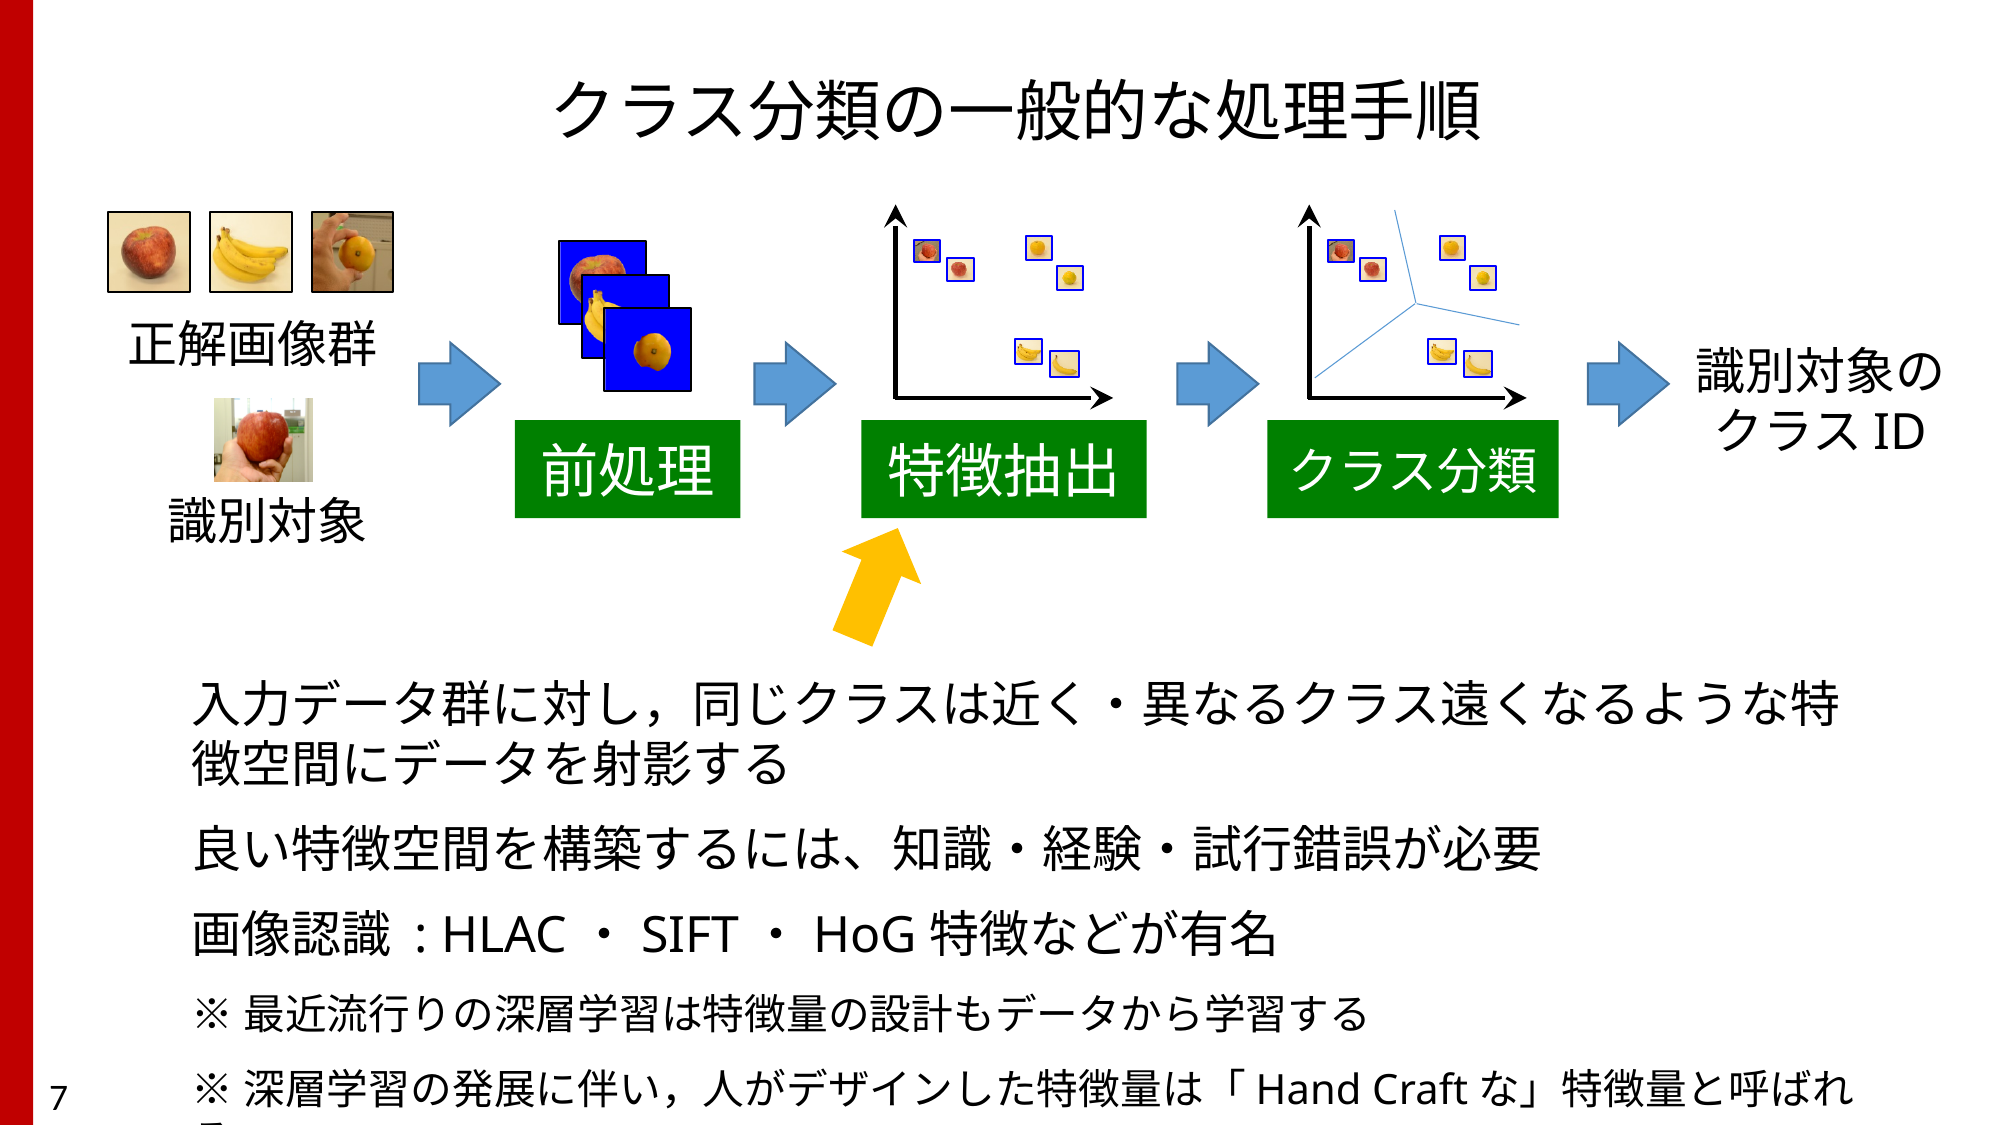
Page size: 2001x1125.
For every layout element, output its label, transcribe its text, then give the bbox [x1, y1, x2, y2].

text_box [861, 204, 1147, 519]
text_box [109, 213, 395, 558]
slide_number 7 [34, 1065, 485, 1125]
text_box [1586, 340, 1671, 428]
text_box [514, 241, 741, 519]
text_box 識別対象の クラスID [1680, 332, 1961, 467]
text_box [1176, 340, 1260, 428]
text_box 入力データ群に対し，同じクラスは近く・異なるクラス遠くなるような特徴空間にデータを射影する 良い特徴空間を構築するには、知識・経験・試行錯誤が必要 画像認識 : HLAC・SIFT・HoG特徴などが有名 ※最近流行りの深層学習は特徴量の設計もデータから学習する ※深層学習の発展に伴い，人がデザインした特徴量は「Hand Craftな」特徴量と呼ばれる [177, 665, 1898, 1125]
text_box [418, 340, 502, 428]
text_box クラス分類の一般的な処理手順 [440, 56, 1592, 161]
text_box [831, 526, 924, 649]
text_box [1267, 204, 1559, 519]
text_box [753, 340, 838, 428]
